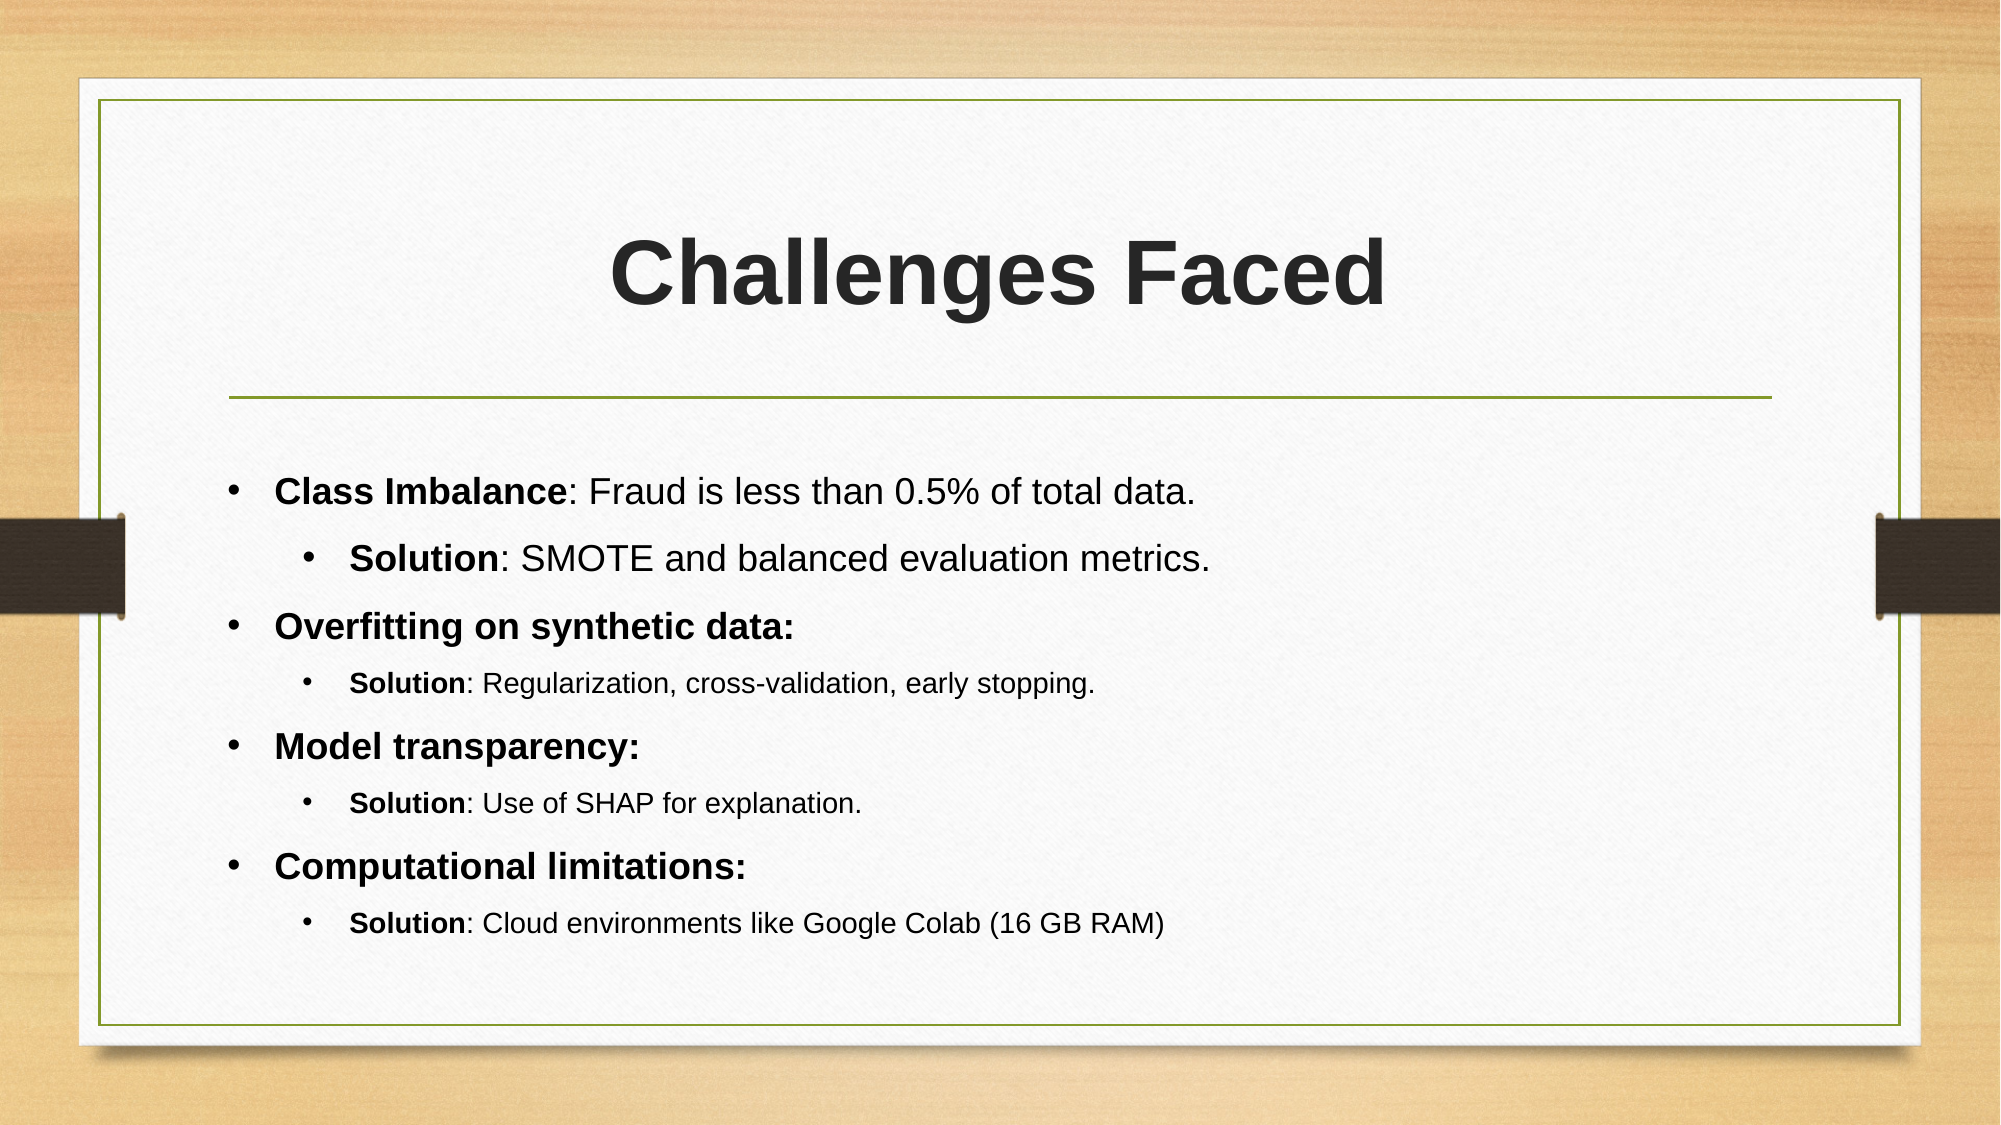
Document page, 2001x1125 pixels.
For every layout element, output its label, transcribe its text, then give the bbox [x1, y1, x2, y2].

list Class Imbalance: Fraud is less than 0.5% of total data. Solution: SMOTE and balanced evaluation metrics. Overfitting on synthetic data: Solution: Regularization, cross-validation, early stopping. Model transparency: Solution: Use of SHAP for explanation. Computational limitations: Solution: Cloud environments like Google Colab (16 GB RAM) [212, 365, 1878, 1018]
picture [0, 0, 2001, 1125]
title Challenges Faced [212, 161, 1788, 365]
